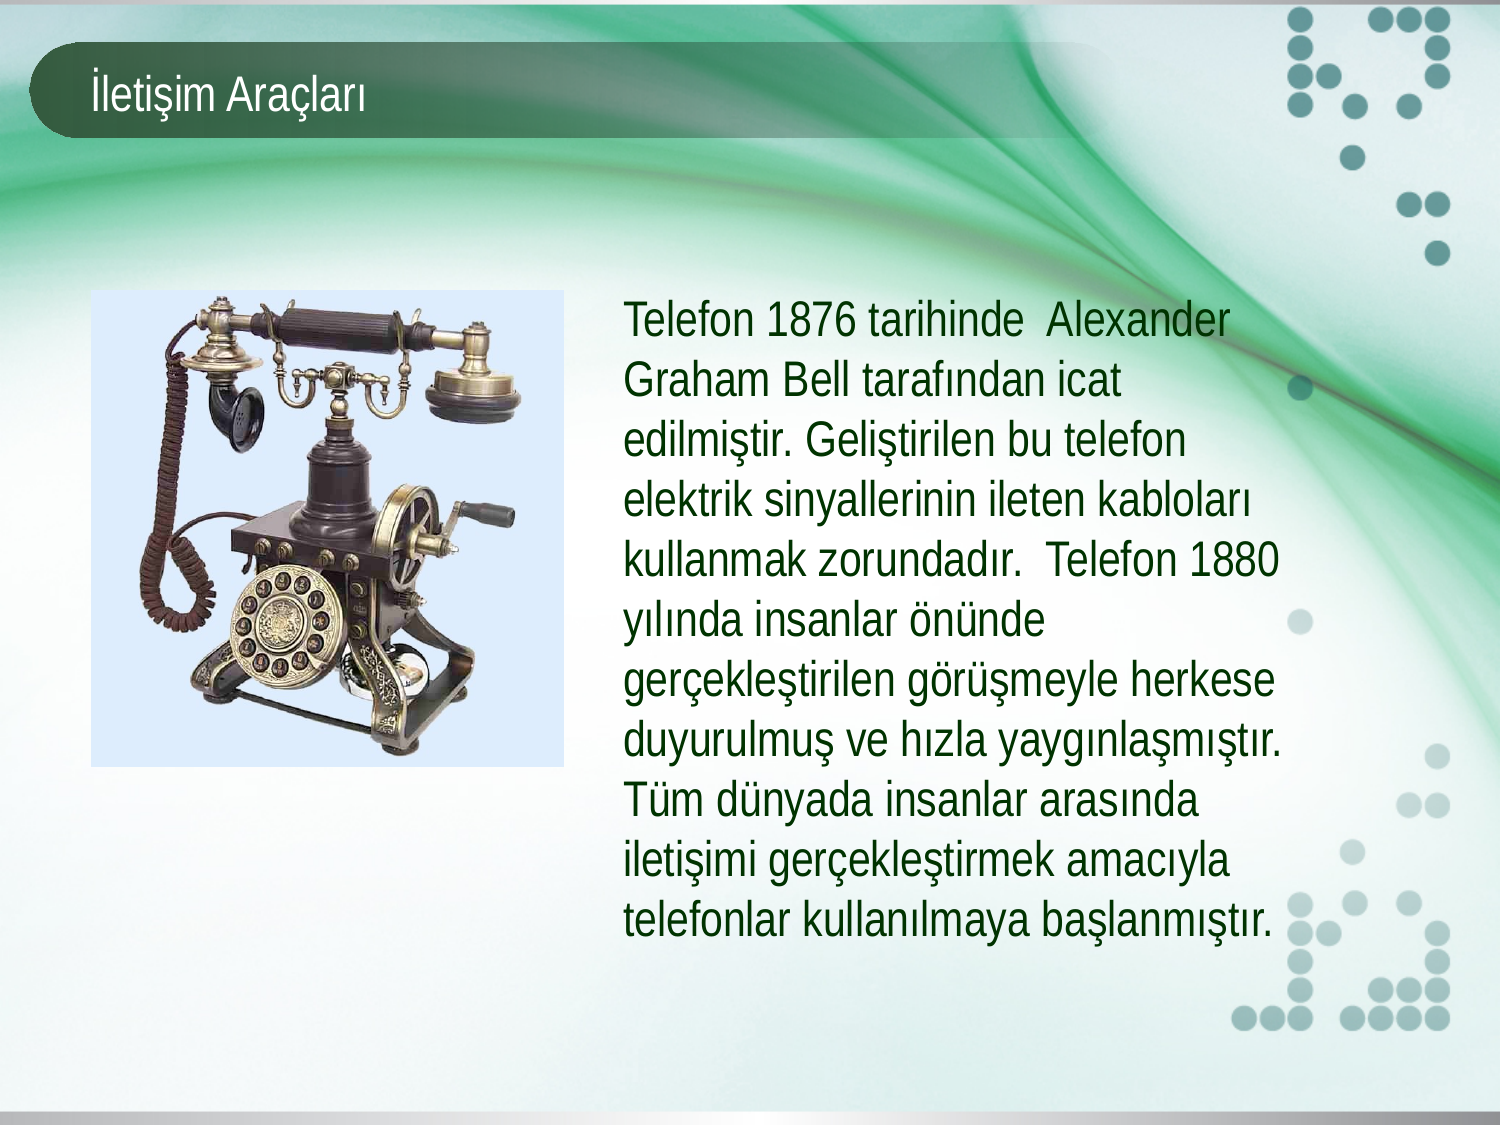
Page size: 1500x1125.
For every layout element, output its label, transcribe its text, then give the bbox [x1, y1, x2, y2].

text_box [29, 42, 1080, 138]
text_box Telefon 1876 tarihinde Alexander Graham Bell tarafından icat edilmiştir. Geliştirilen bu telefon elektrik sinyallerinin ileten kabloları kullanmak zorundadır. Telefon 1880 yılında insanlar önünde gerçekleştirilen görüşmeyle herkese duyurulmuş ve hızla yaygınlaşmıştır. Tüm dünyada insanlar arasında iletişimi gerçekleştirmek amacıyla telefonlar kullanılmaya başlanmıştır. [608, 278, 1306, 954]
title İletişim Araçları [75, 43, 1425, 141]
picture [0, 0, 1500, 1125]
